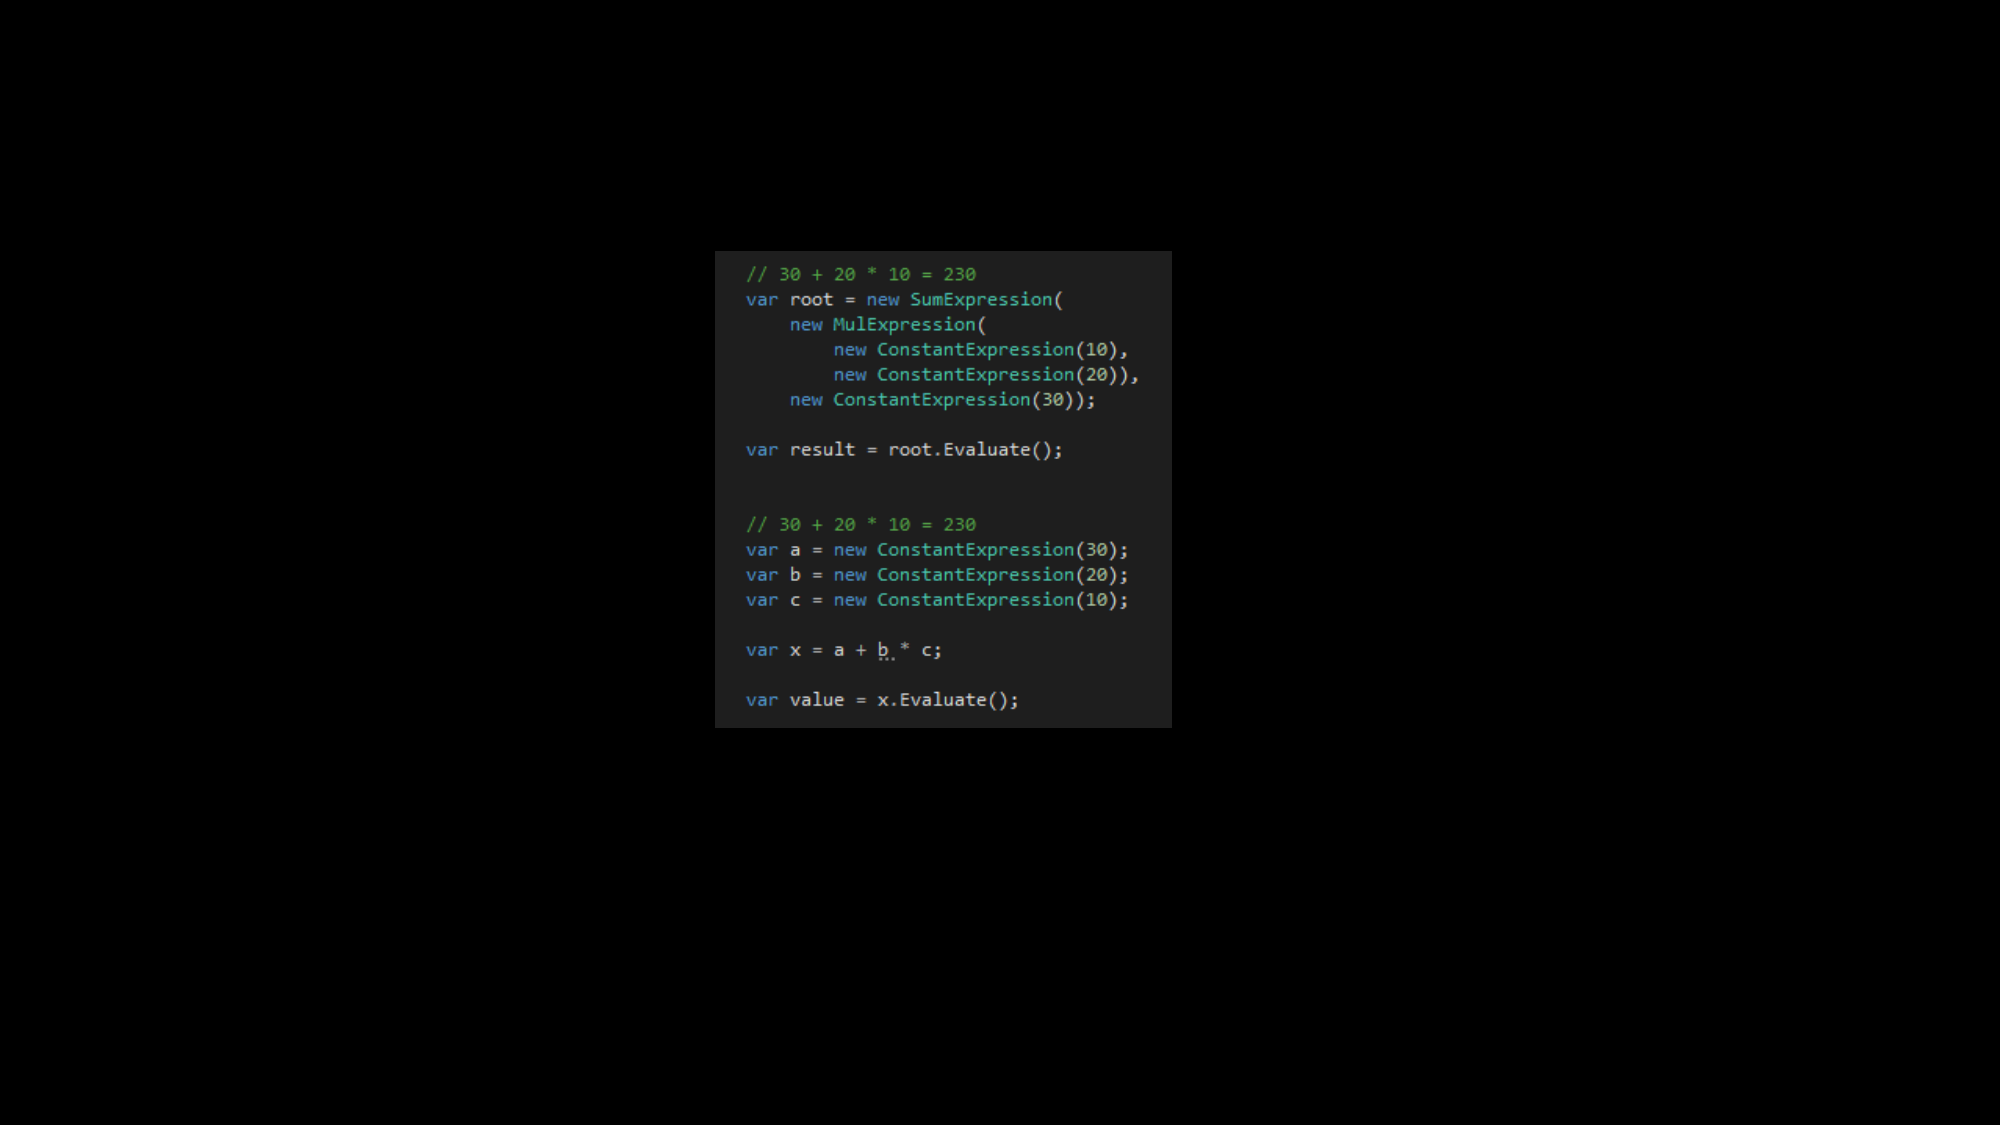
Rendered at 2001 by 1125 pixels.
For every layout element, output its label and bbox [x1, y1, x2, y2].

picture [715, 251, 1172, 728]
